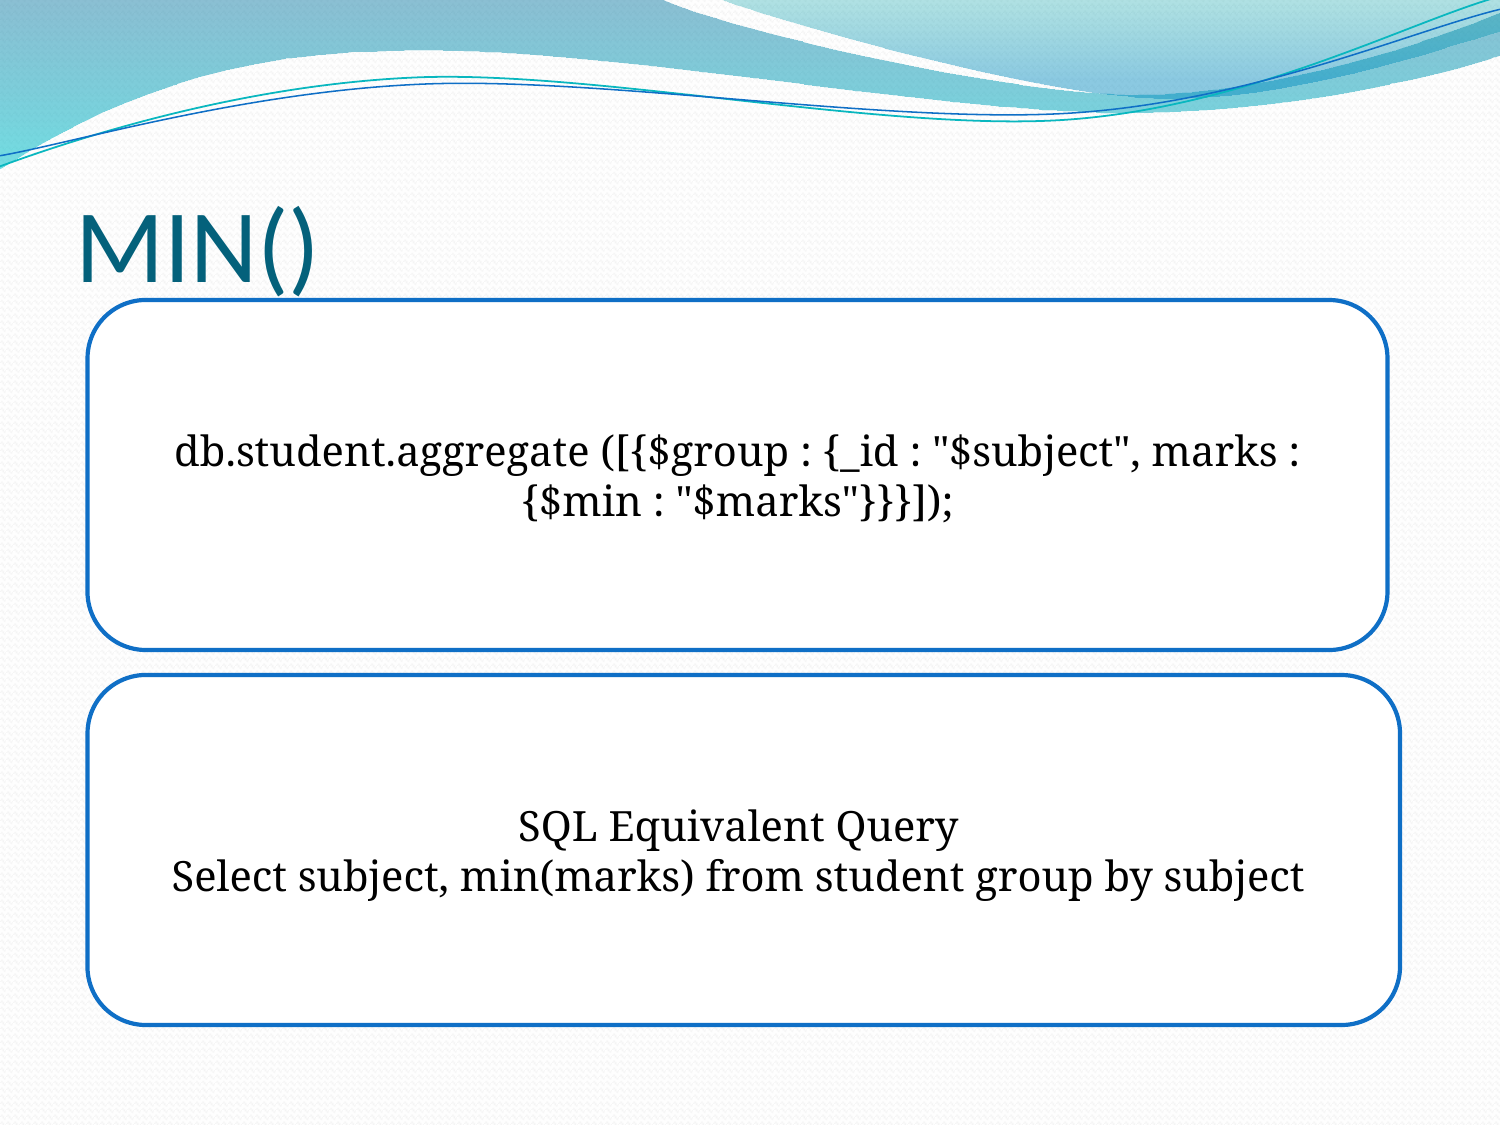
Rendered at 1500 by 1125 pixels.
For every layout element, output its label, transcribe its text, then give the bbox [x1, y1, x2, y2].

title MIN() [75, 115, 1425, 303]
text_box SQL Equivalent Query Select subject, min(marks) from student group by subject [85, 672, 1403, 1028]
text_box db.student.aggregate ([{$group : {_id : "$subject", marks : {$min : "$marks"}}}]); [85, 297, 1390, 653]
